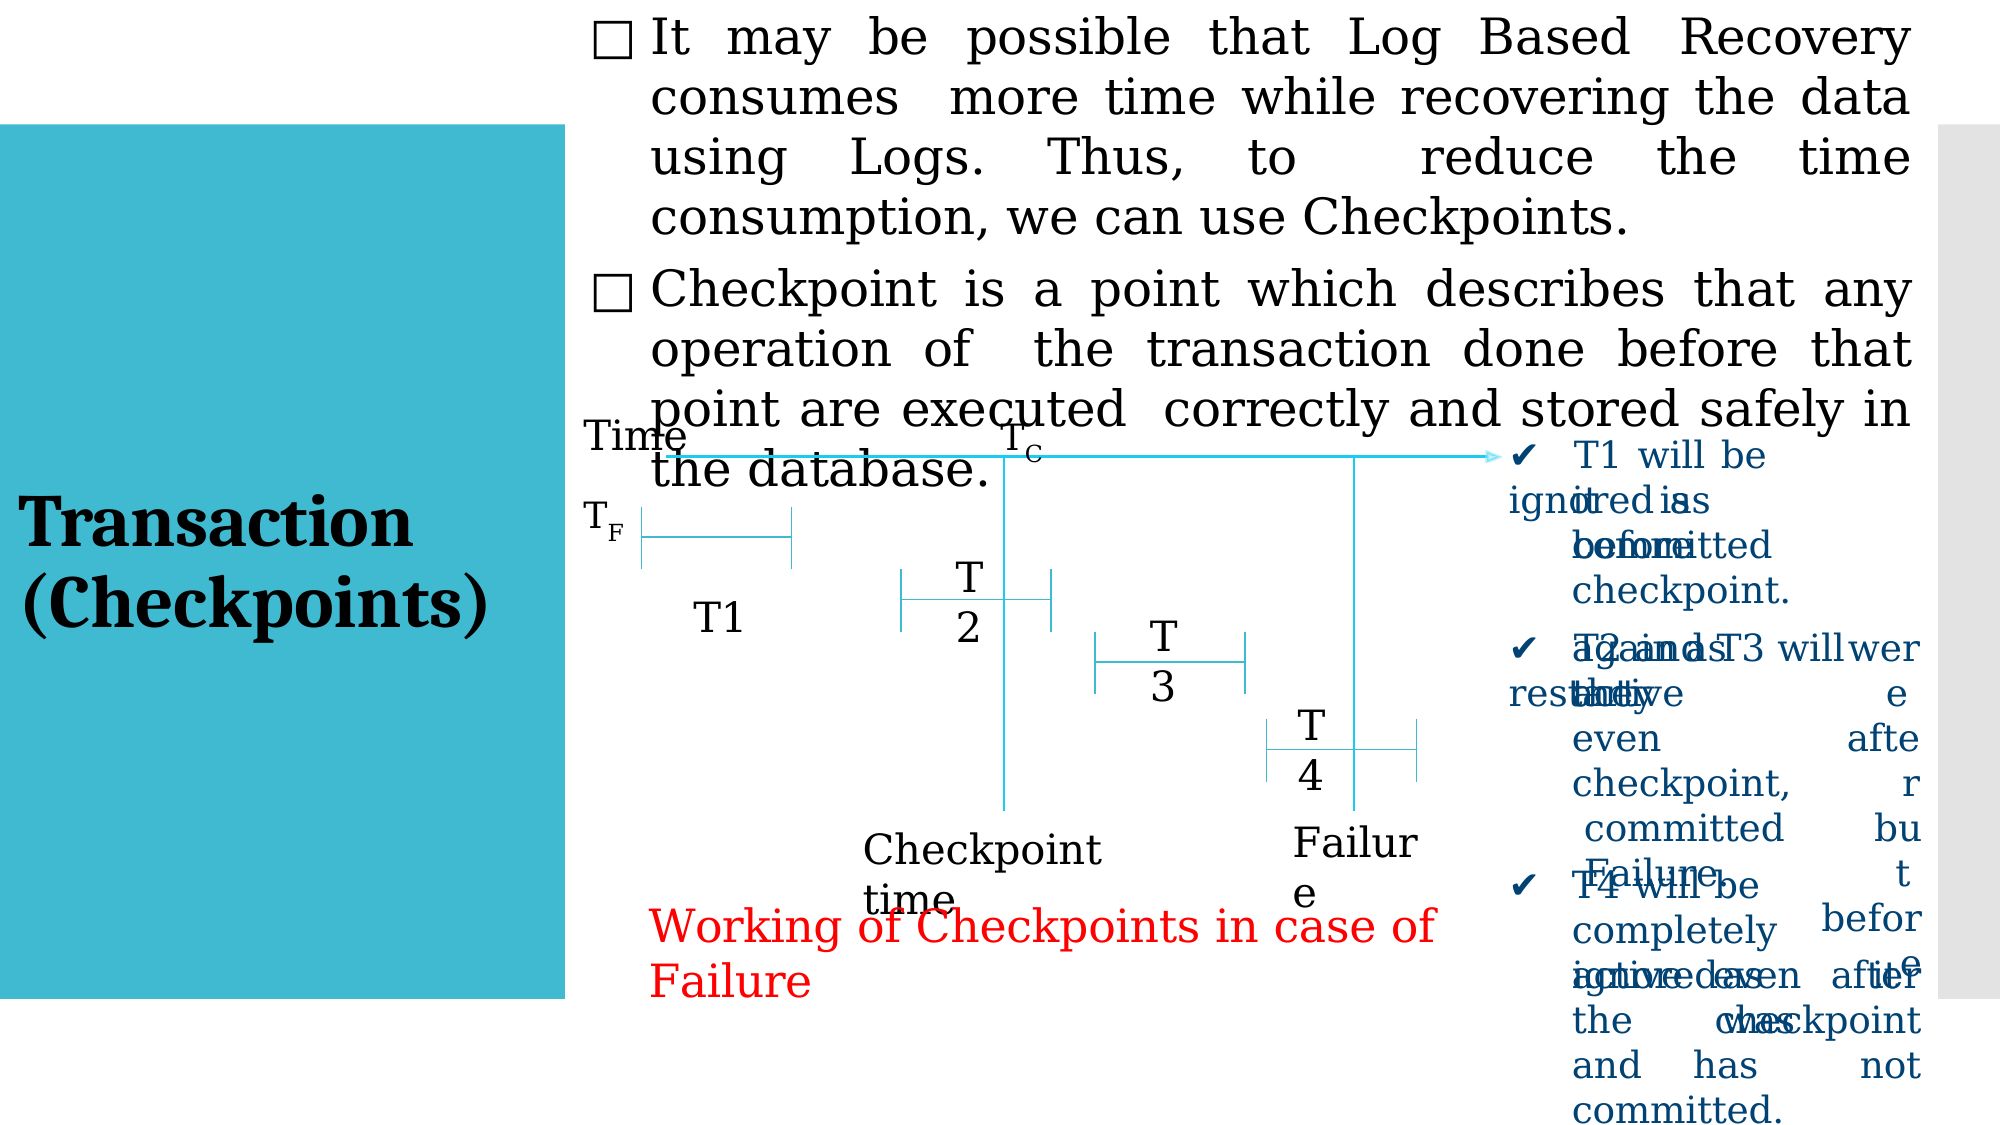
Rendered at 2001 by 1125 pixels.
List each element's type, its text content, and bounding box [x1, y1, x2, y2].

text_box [640, 450, 1502, 812]
text_box again as they [1569, 621, 1814, 714]
text_box were after but before [1814, 621, 1923, 949]
text_box ✔ T1 will be ignored as [1506, 429, 1922, 506]
text_box Time TC TF T1 [572, 386, 1381, 641]
text_box Transaction (Checkpoints) [16, 468, 507, 643]
text_box active even after the checkpoint and has not committed. [1569, 949, 1923, 1125]
text_box active even checkpoint, committed Failure. [1569, 666, 1794, 859]
text_box before checkpoint. ✔ T2 and T3 will restart [1506, 506, 1922, 714]
text_box Failure [1290, 820, 1419, 894]
text_box Checkpoint time [860, 820, 1156, 894]
text_box ✔ T4 will be completely ignored as it was [1506, 859, 1922, 1042]
text_box Working of Checkpoints in case of Failure [646, 894, 1455, 1007]
text_box It may be possible that Log Based Recovery consumes more time while recovering the data using Logs. Thus, to reduce the time consumption, we can use Checkpoints. Checkpoint is a point which describes that any operation of the transaction done before that point are executed correctly and stored safely in the database. [587, 2, 1913, 455]
text_box it is committed [1569, 474, 1922, 506]
